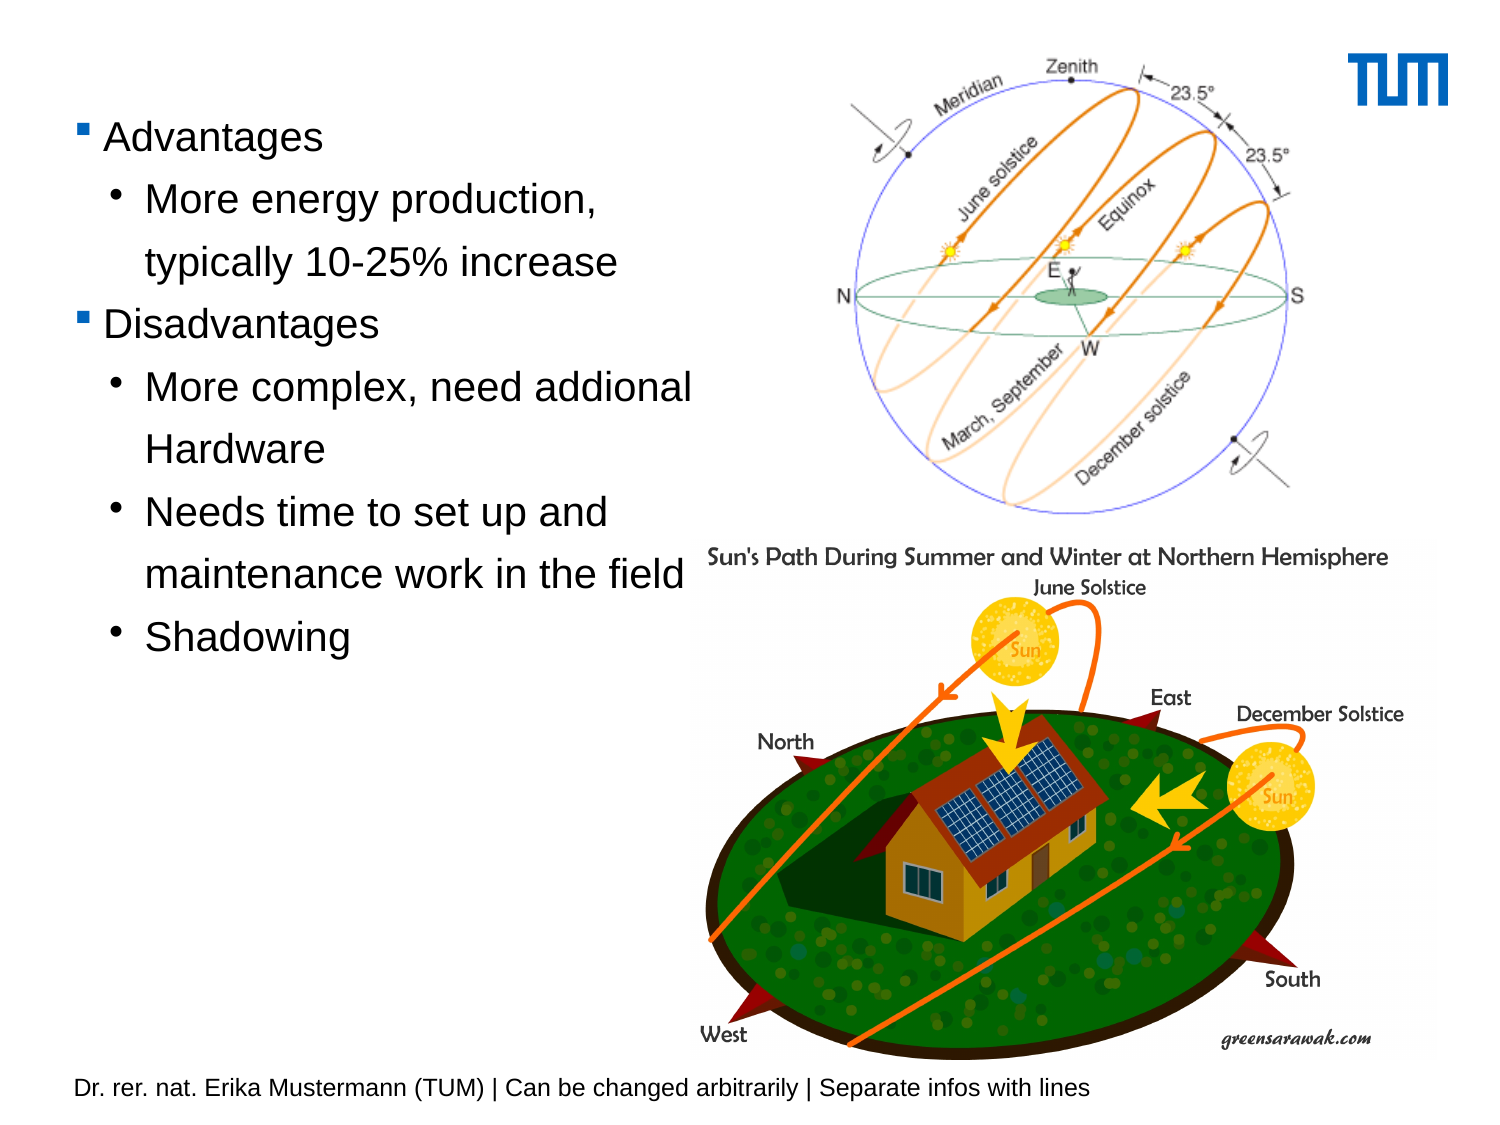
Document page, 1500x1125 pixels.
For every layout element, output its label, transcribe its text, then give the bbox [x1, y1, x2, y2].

picture [819, 44, 1321, 530]
picture [689, 539, 1437, 1060]
text_box Advantages More energy production, typically 10-25% increase Disadvantages More complex, need addional Hardware Needs time to set up and maintenance work in the field Shadowing [58, 89, 750, 1028]
